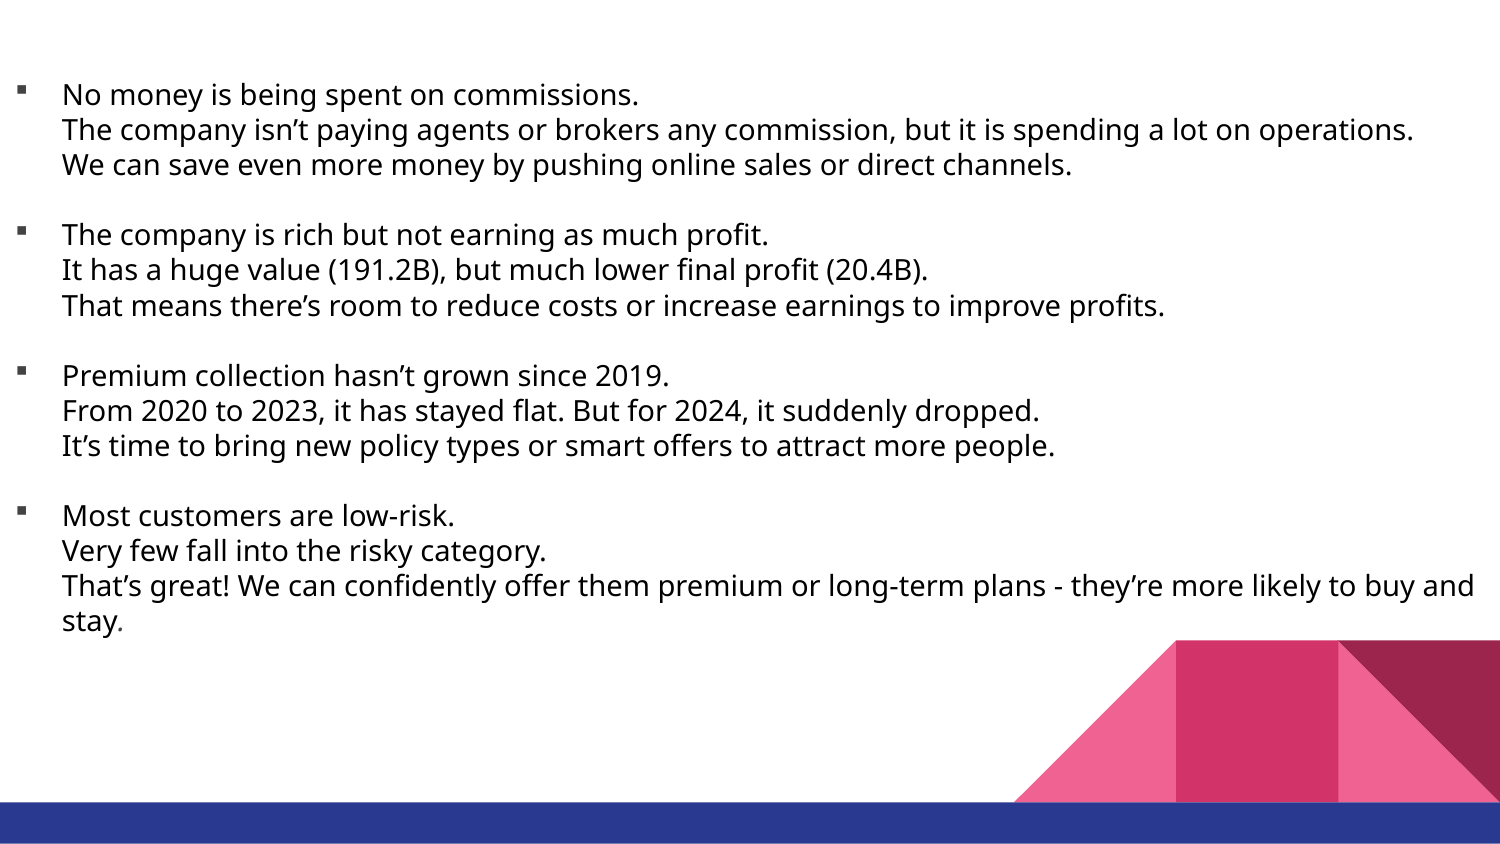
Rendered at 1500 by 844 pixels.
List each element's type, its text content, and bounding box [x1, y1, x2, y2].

list No money is being spent on commissions. The company isn’t paying agents or brokers any commission, but it is spending a lot on operations. We can save even more money by pushing online sales or direct channels. The company is rich but not earning as much profit. It has a huge value (191.2B), but much lower final profit (20.4B). That means there’s room to reduce costs or increase earnings to improve profits. Premium collection hasn’t grown since 2019. From 2020 to 2023, it has stayed flat. But for 2024, it suddenly dropped. It’s time to bring new policy types or smart offers to attract more people. Most customers are low-risk. Very few fall into the risky category. That’s great! We can confidently offer them premium or long-term plans - they’re more likely to buy and stay. [0, 26, 1500, 751]
